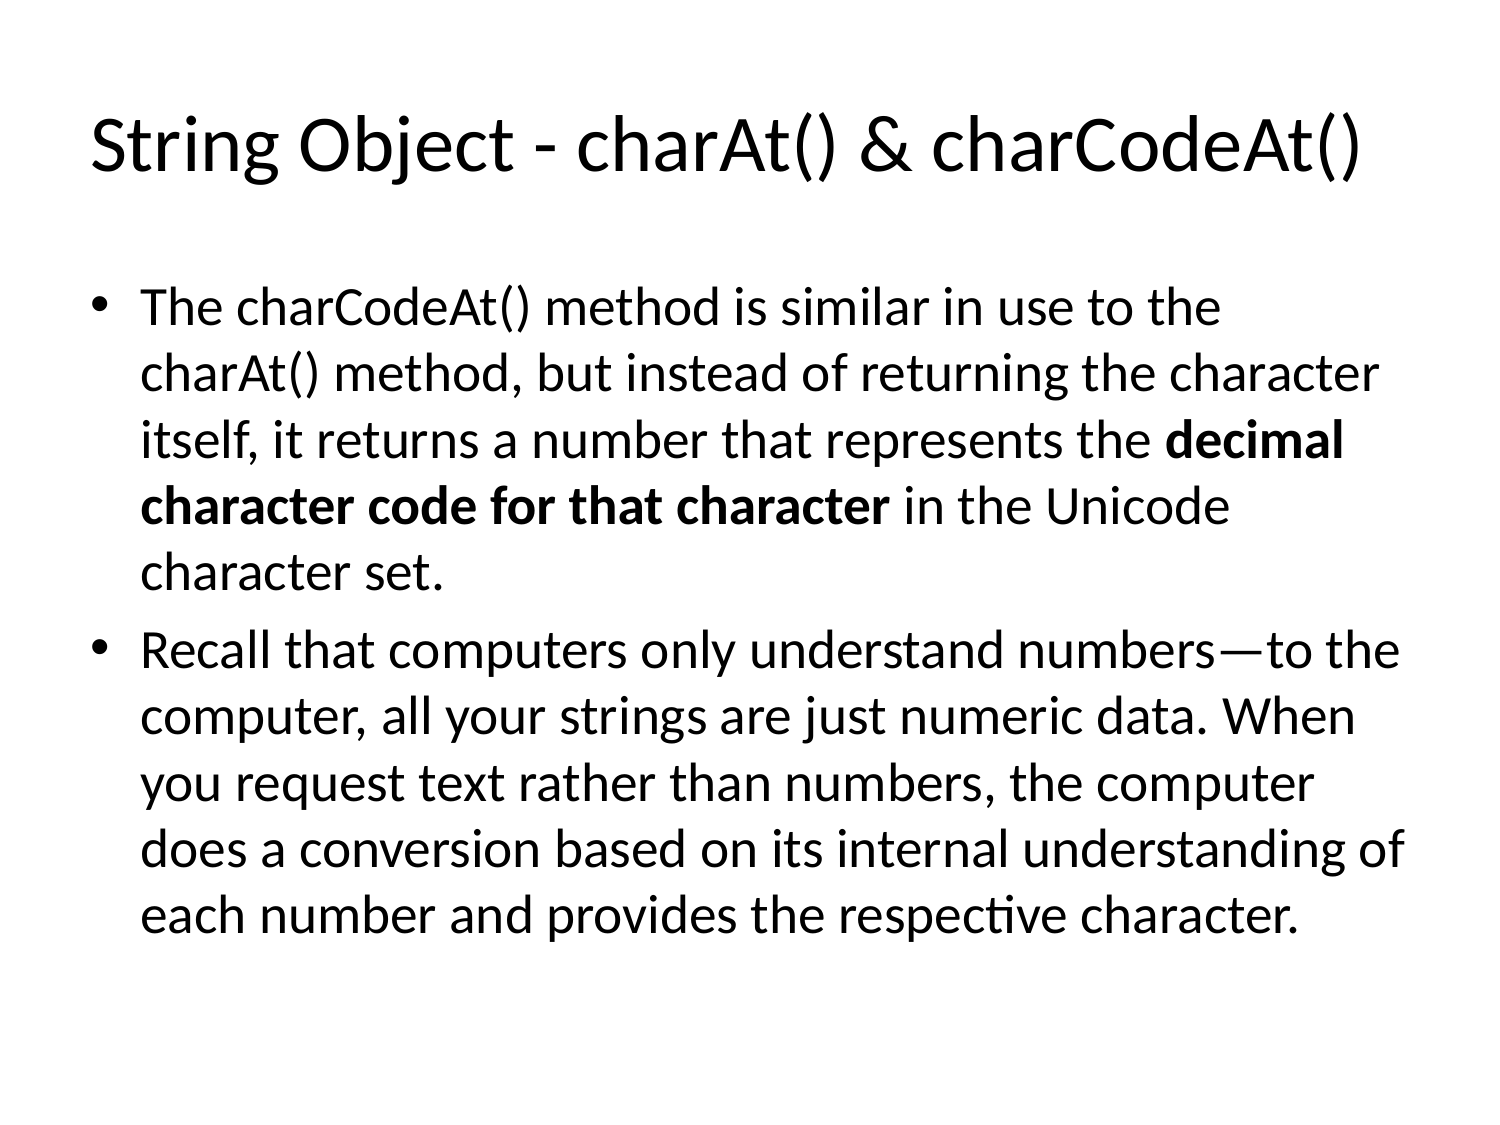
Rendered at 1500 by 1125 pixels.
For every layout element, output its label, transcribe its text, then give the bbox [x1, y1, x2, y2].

title String Object - charAt() & charCodeAt() [75, 45, 1425, 233]
list The charCodeAt() method is similar in use to the charAt() method, but instead of returning the character itself, it returns a number that represents the decimal character code for that character in the Unicode character set. Recall that computers only understand numbers—to the computer, all your strings are just numeric data. When you request text rather than numbers, the computer does a conversion based on its internal understanding of each number and provides the respective character. [75, 262, 1425, 1005]
